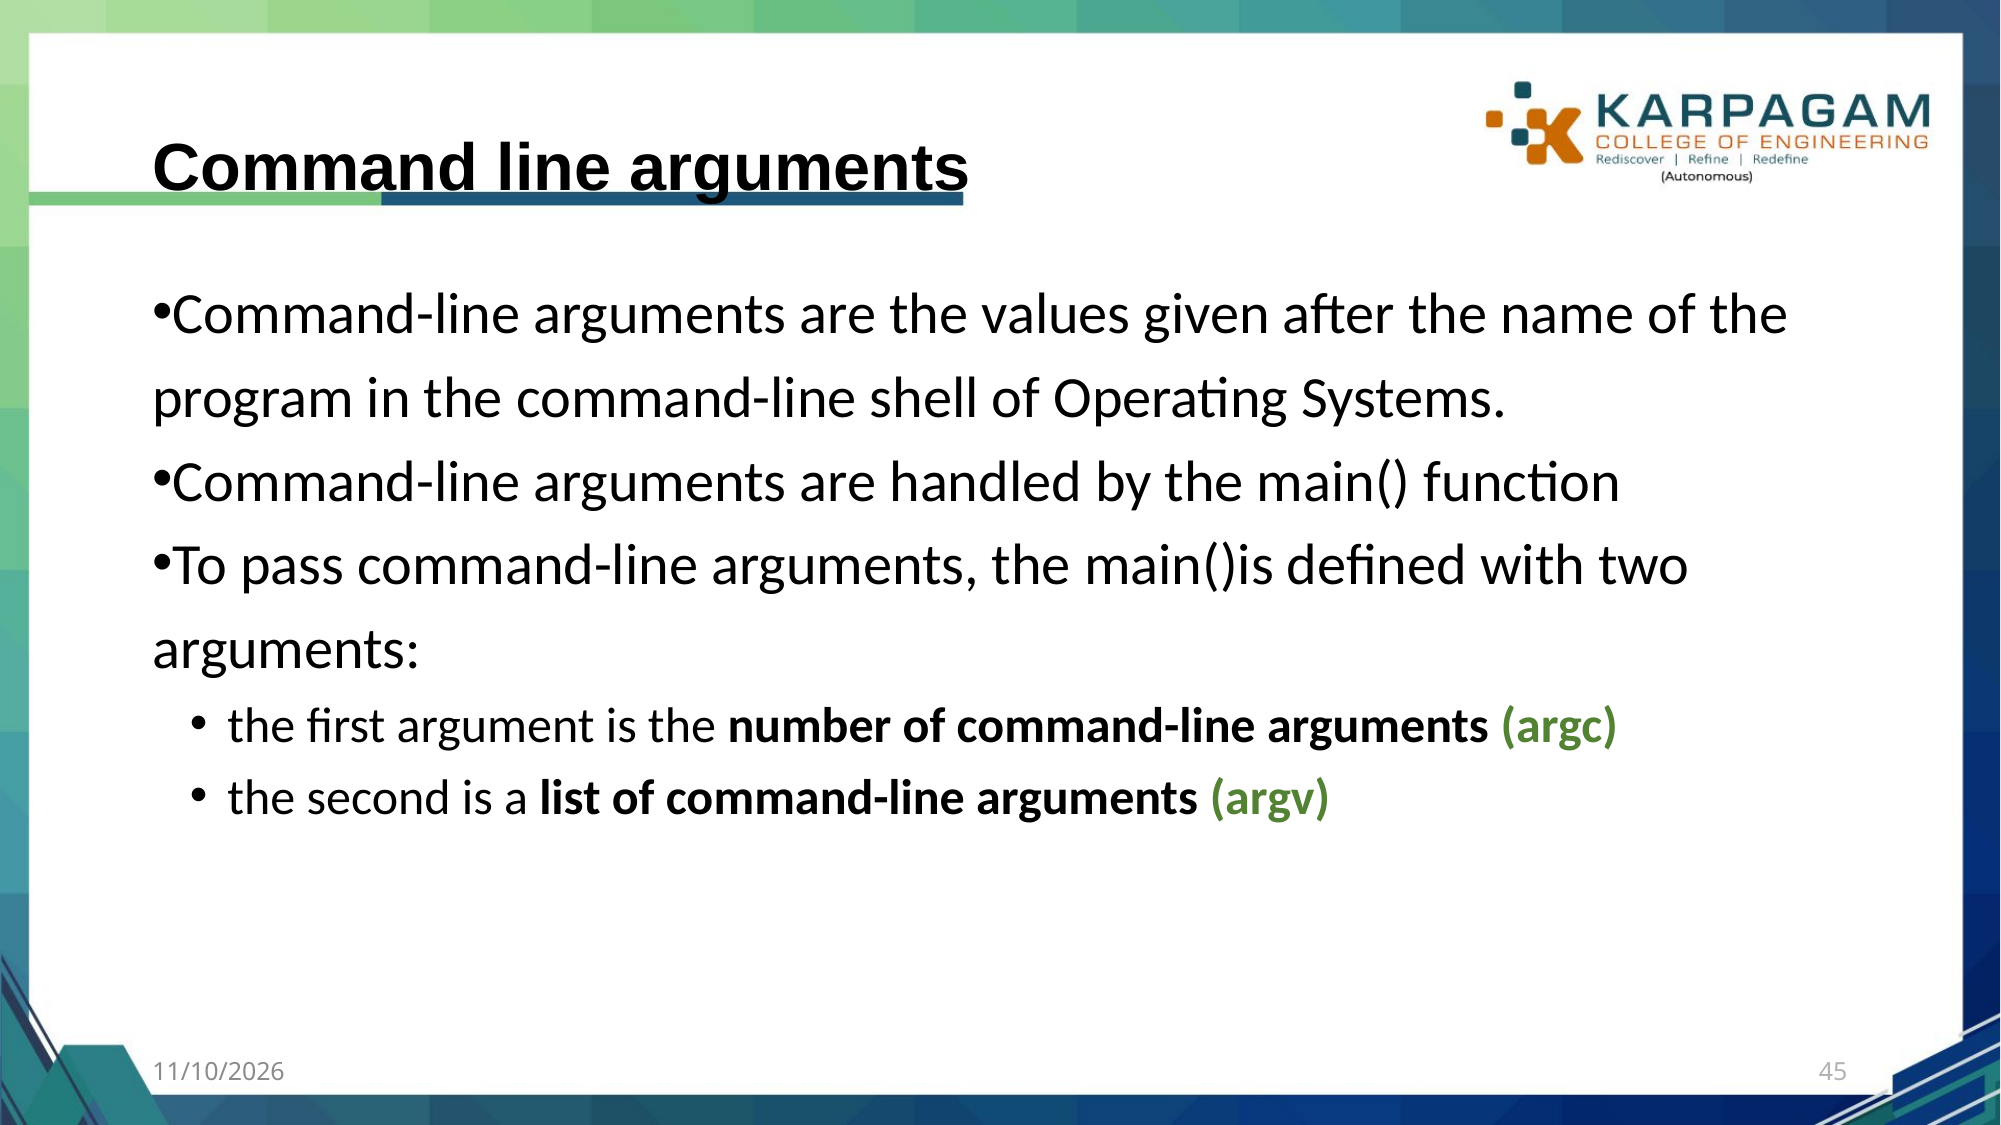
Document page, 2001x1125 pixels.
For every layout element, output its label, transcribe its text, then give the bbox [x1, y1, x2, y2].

slide_number 45 [1412, 1042, 1863, 1103]
title Command line arguments [137, 59, 1863, 253]
list Command-line arguments are the values given after the name of the program in the command-line shell of Operating Systems. Command-line arguments are handled by the main() function To pass command-line arguments, the main()is defined with two arguments: the first argument is the number of command-line arguments (argc) the second is a list of command-line arguments (argv) [137, 253, 1863, 1014]
picture [0, 0, 2001, 1125]
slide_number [137, 1042, 588, 1103]
